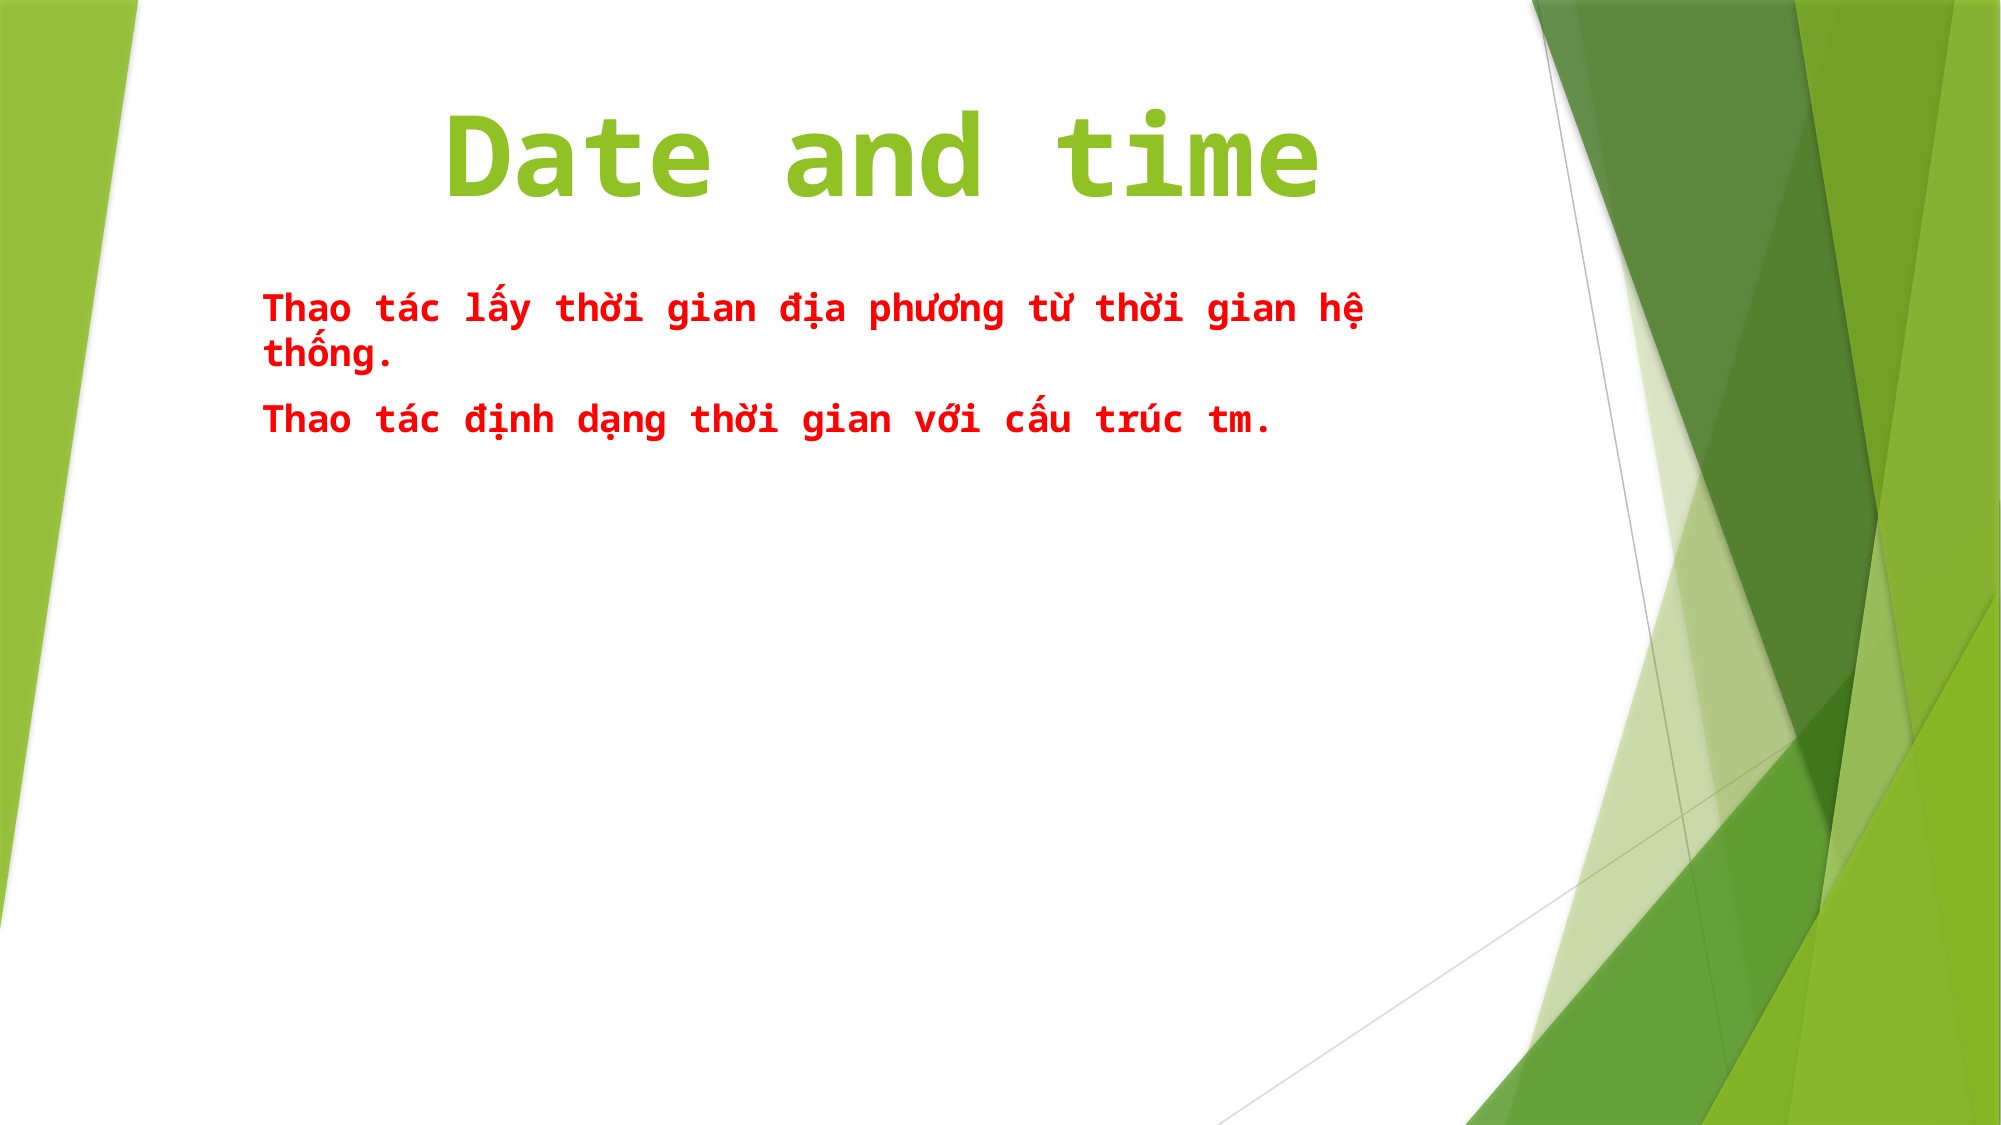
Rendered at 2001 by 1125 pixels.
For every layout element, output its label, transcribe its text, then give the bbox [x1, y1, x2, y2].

title Date and time [247, 41, 1522, 227]
subtitle Thao tác lấy thời gian địa phương từ thời gian hệ thống. Thao tác định dạng thời gian với cấu trúc tm. [247, 276, 1522, 1057]
